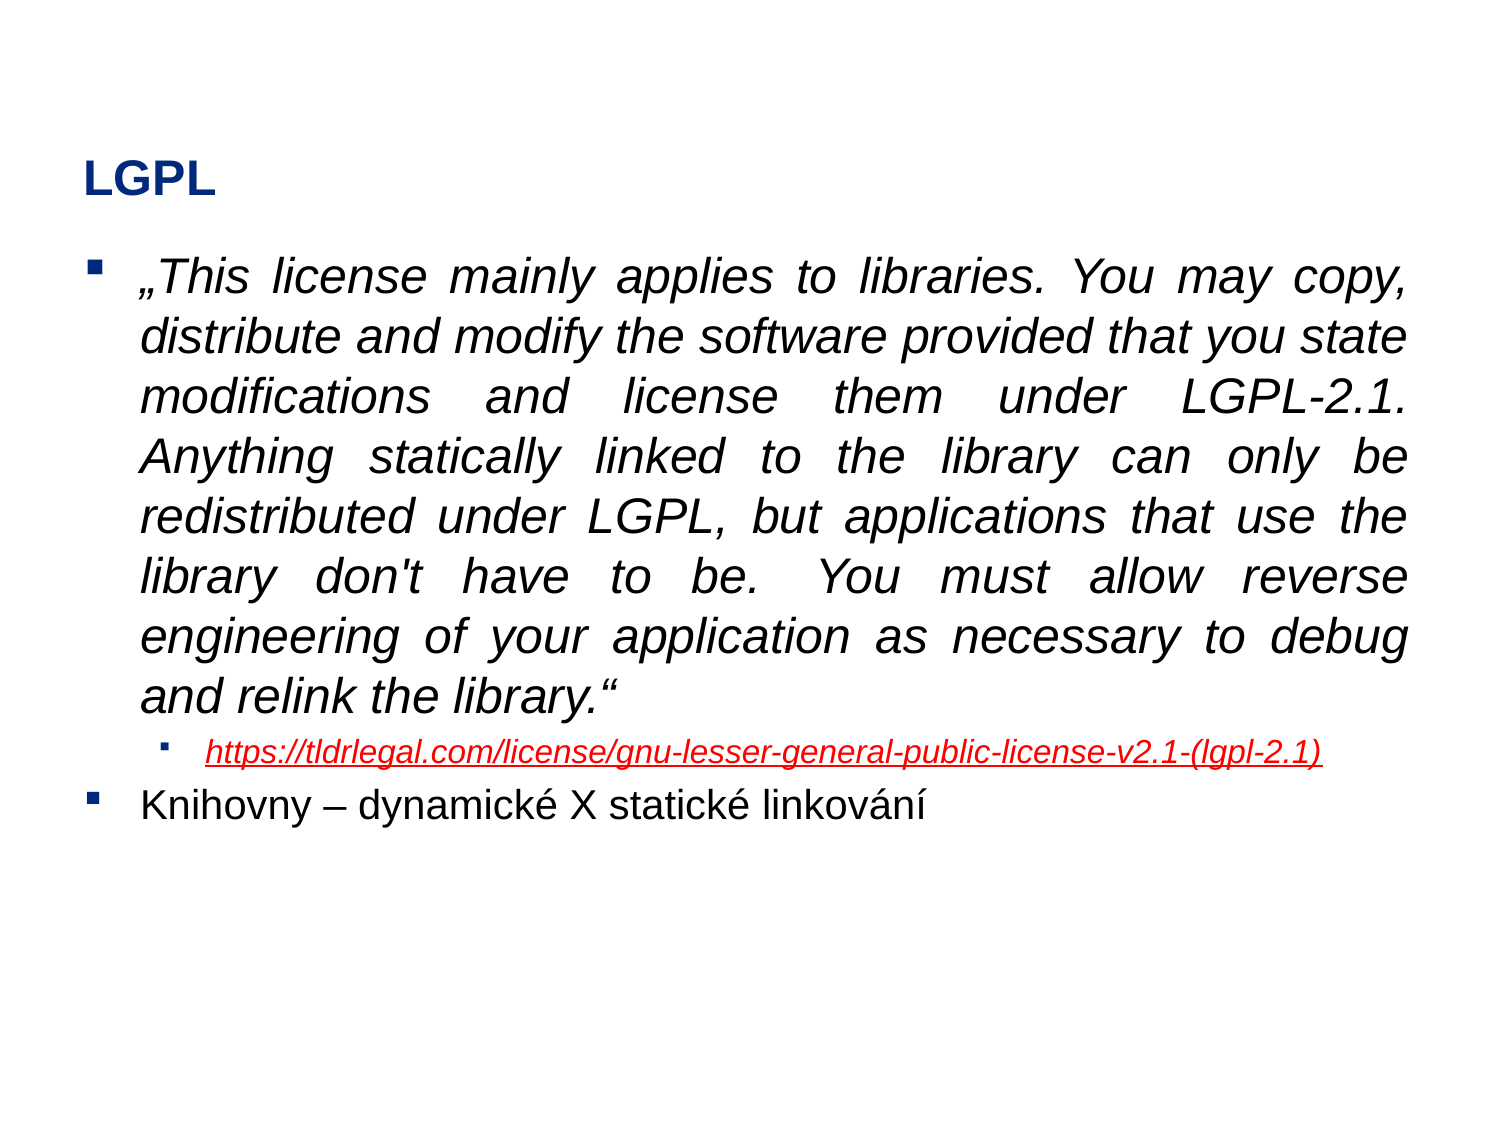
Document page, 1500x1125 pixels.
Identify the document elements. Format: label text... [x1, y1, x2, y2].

list „This license mainly applies to libraries. You may copy, distribute and modify the software provided that you state modifications and license them under LGPL-2.1. Anything statically linked to the library can only be redistributed under LGPL, but applications that use the library don't have to be. You must allow reverse engineering of your application as necessary to debug and relink the library.“ https://tldrlegal.com/license/gnu-lesser-general-public-license-v2.1-(lgpl-2.1) Knihovny – dynamické X statické linkování [83, 243, 1410, 1006]
title LGPL [83, 129, 1411, 213]
